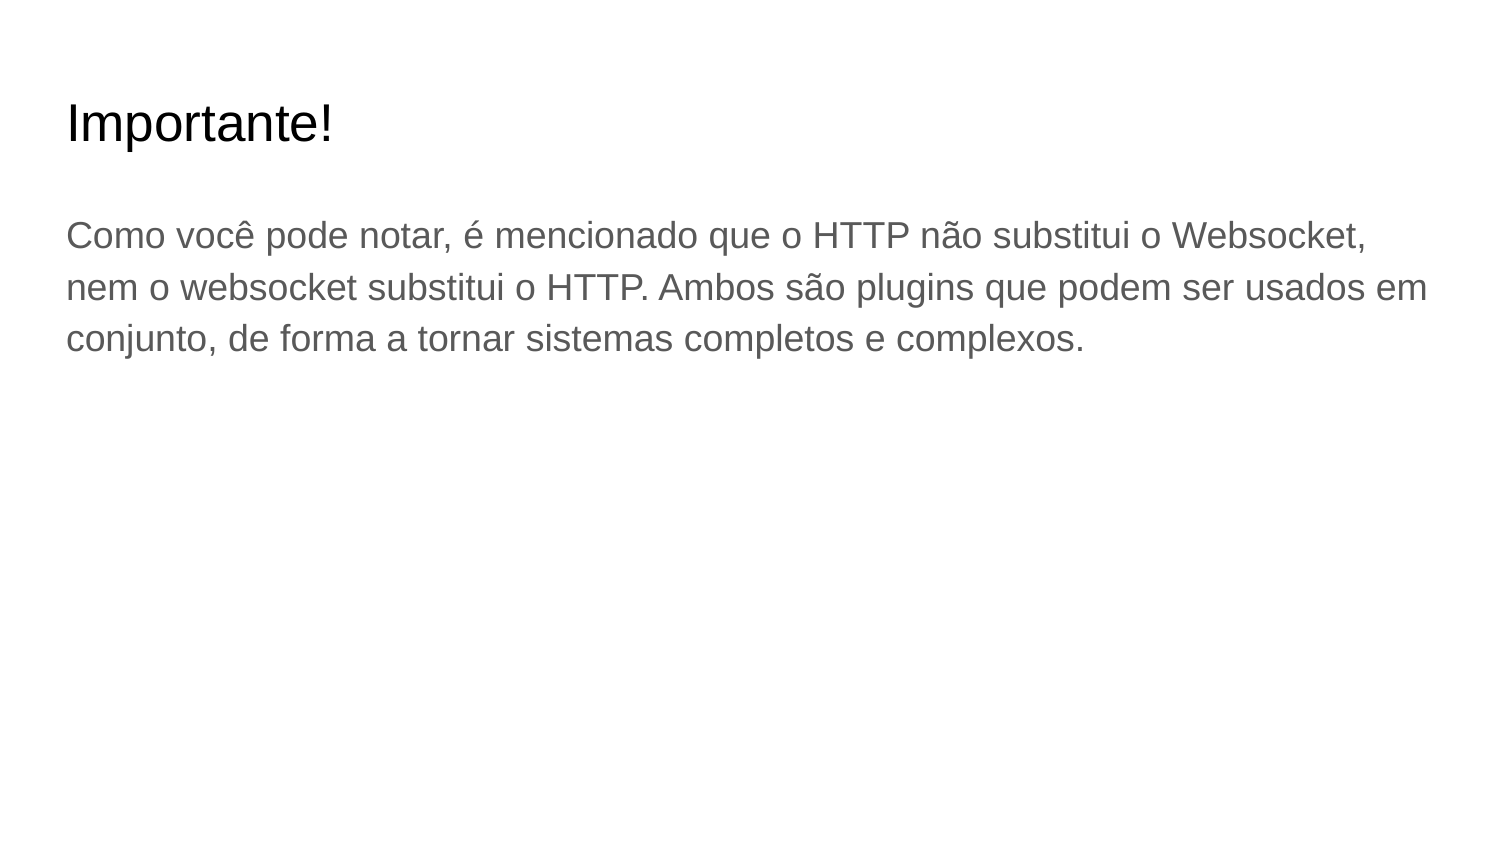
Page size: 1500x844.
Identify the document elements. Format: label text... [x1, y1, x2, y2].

list Como você pode notar, é mencionado que o HTTP não substitui o Websocket, nem o websocket substitui o HTTP. Ambos são plugins que podem ser usados em conjunto, de forma a tornar sistemas completos e complexos. [51, 189, 1449, 750]
title Importante! [51, 72, 1449, 167]
